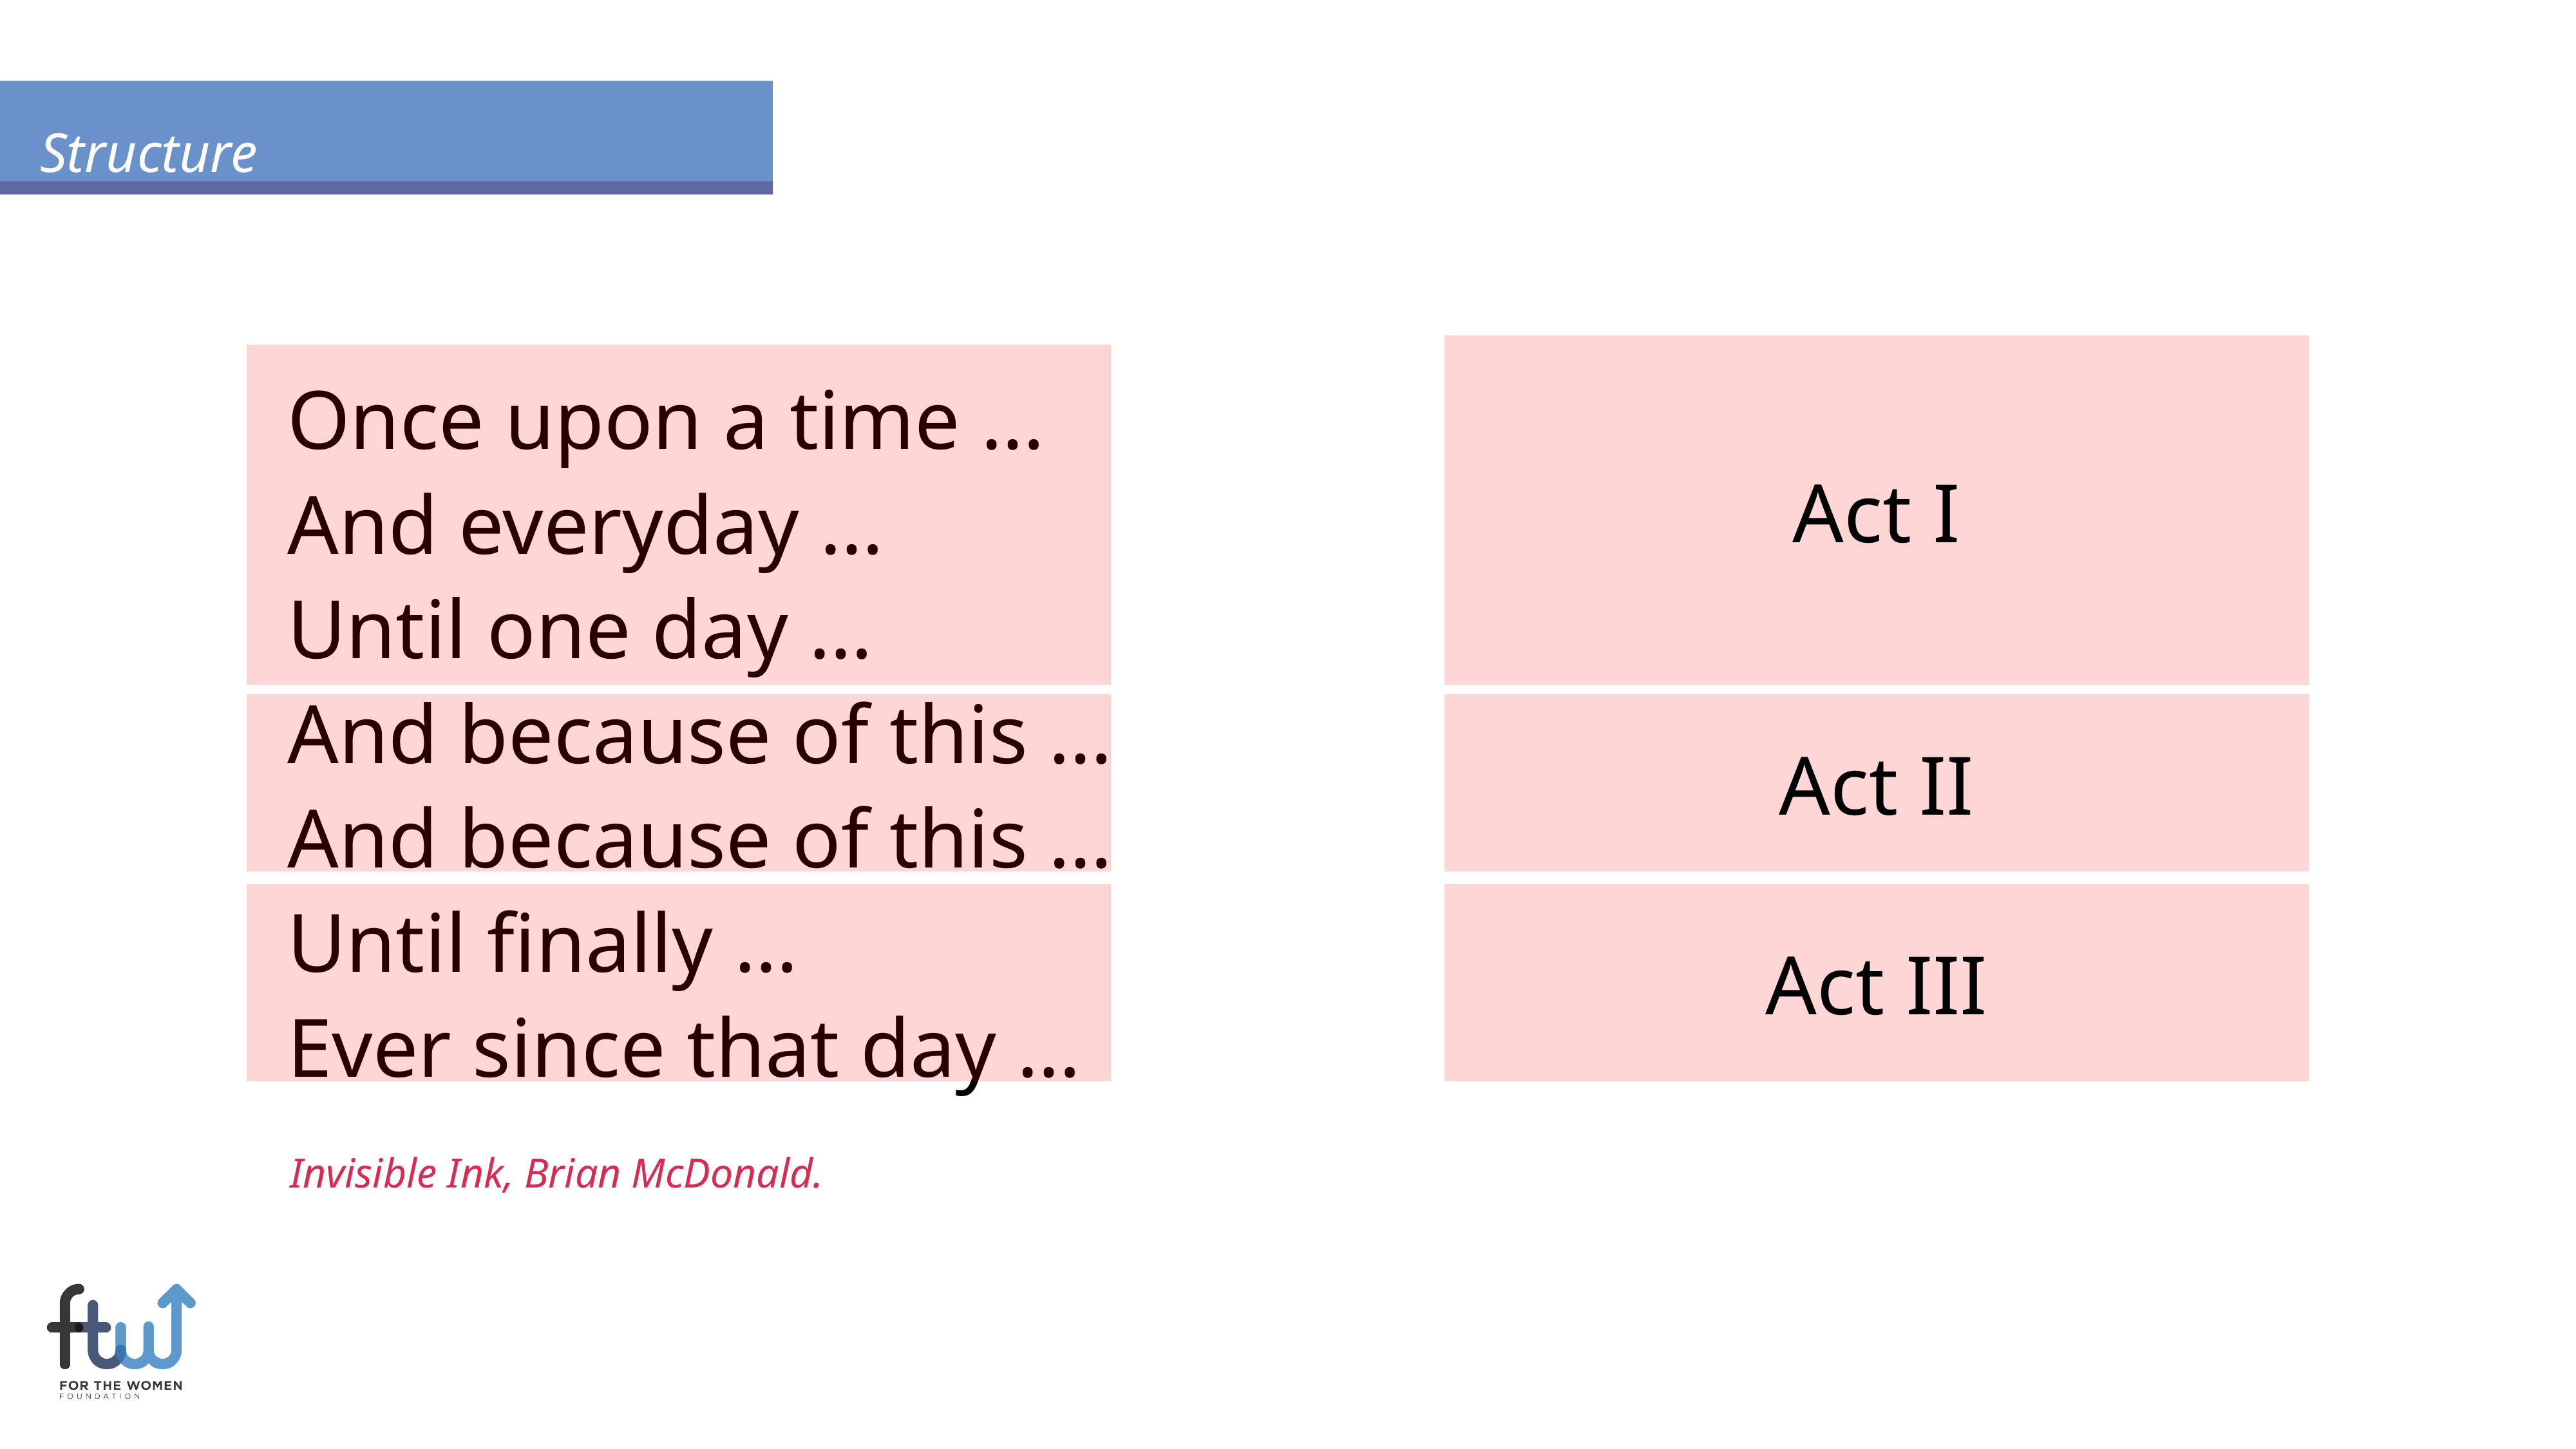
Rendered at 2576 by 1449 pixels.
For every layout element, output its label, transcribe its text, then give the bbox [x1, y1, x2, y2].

text_box Invisible Ink, Brian McDonald. [284, 1116, 930, 1184]
picture [0, 1254, 247, 1432]
text_box [245, 883, 1112, 1083]
text_box Once upon a time … And everyday … Until one day … And because of this … And because of this … Until finally … Ever since that day … [278, 359, 1240, 1117]
text_box Act I [1443, 334, 2310, 687]
text_box [245, 343, 1112, 687]
text_box [245, 693, 1112, 873]
text_box Act II [1443, 693, 2310, 873]
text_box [0, 80, 773, 195]
text_box Act III [1443, 883, 2310, 1083]
